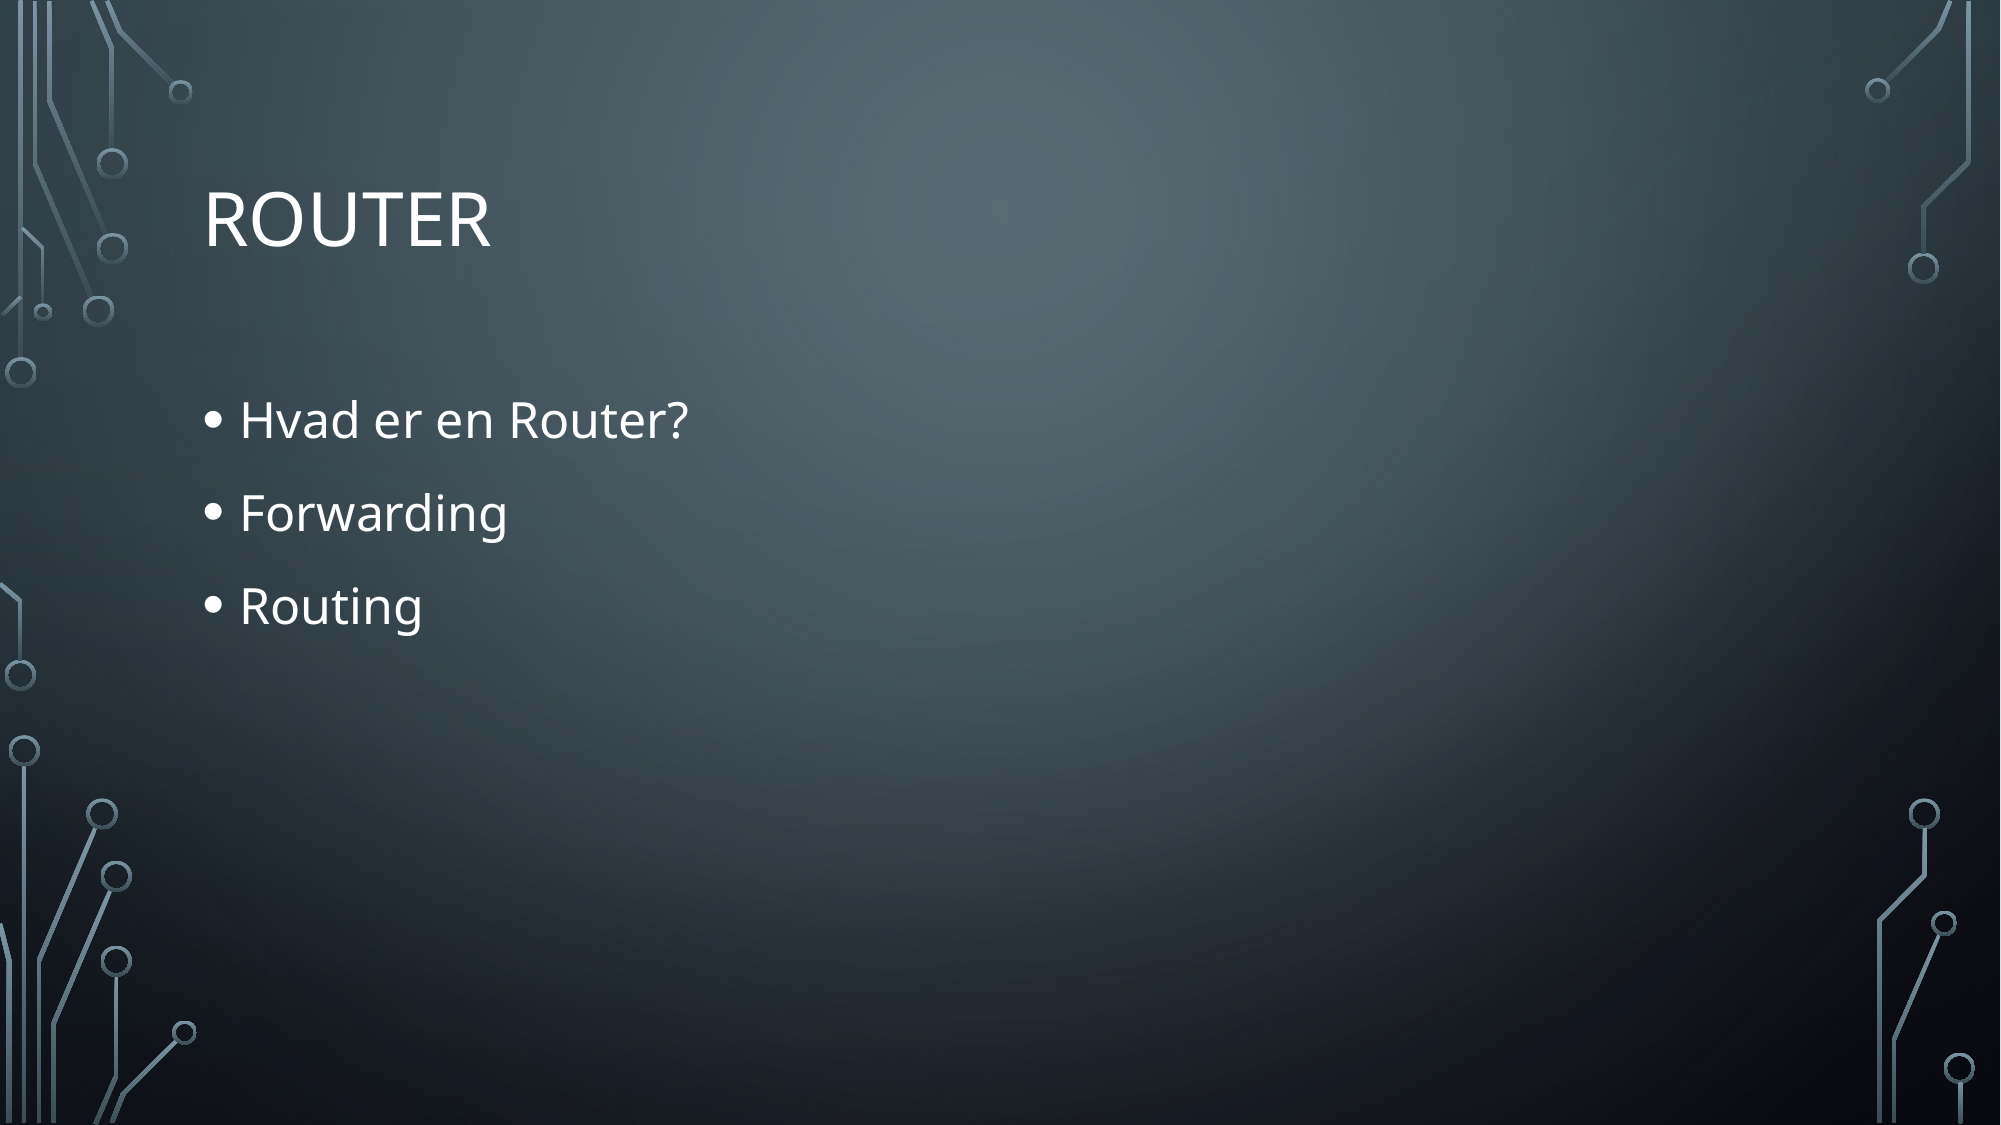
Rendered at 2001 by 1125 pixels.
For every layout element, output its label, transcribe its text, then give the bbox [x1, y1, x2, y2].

list Hvad er en Router? Forwarding Routing [187, 369, 1813, 950]
title Router [187, 101, 1813, 344]
